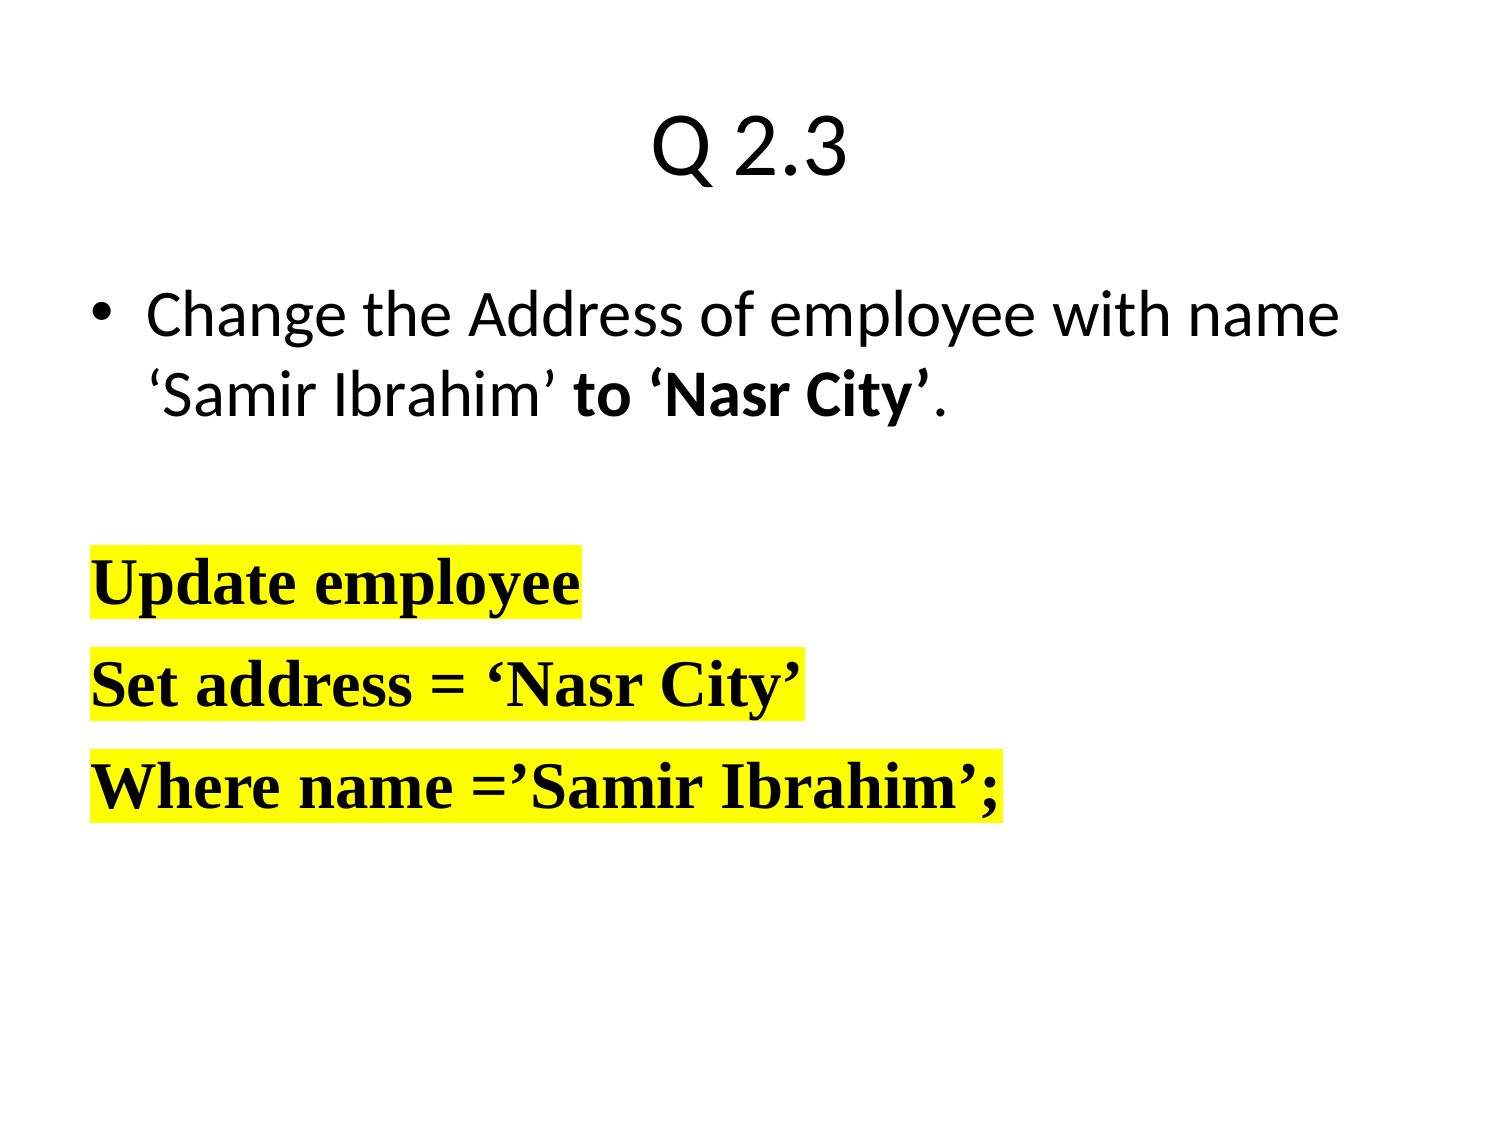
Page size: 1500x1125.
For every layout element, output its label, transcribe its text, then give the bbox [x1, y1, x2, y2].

list Change the Address of employee with name ‘Samir Ibrahim’ to ‘Nasr City’. Update employee Set address = ‘Nasr City’ Where name =’Samir Ibrahim’; [75, 262, 1425, 1005]
title Q 2.3 [75, 45, 1425, 233]
